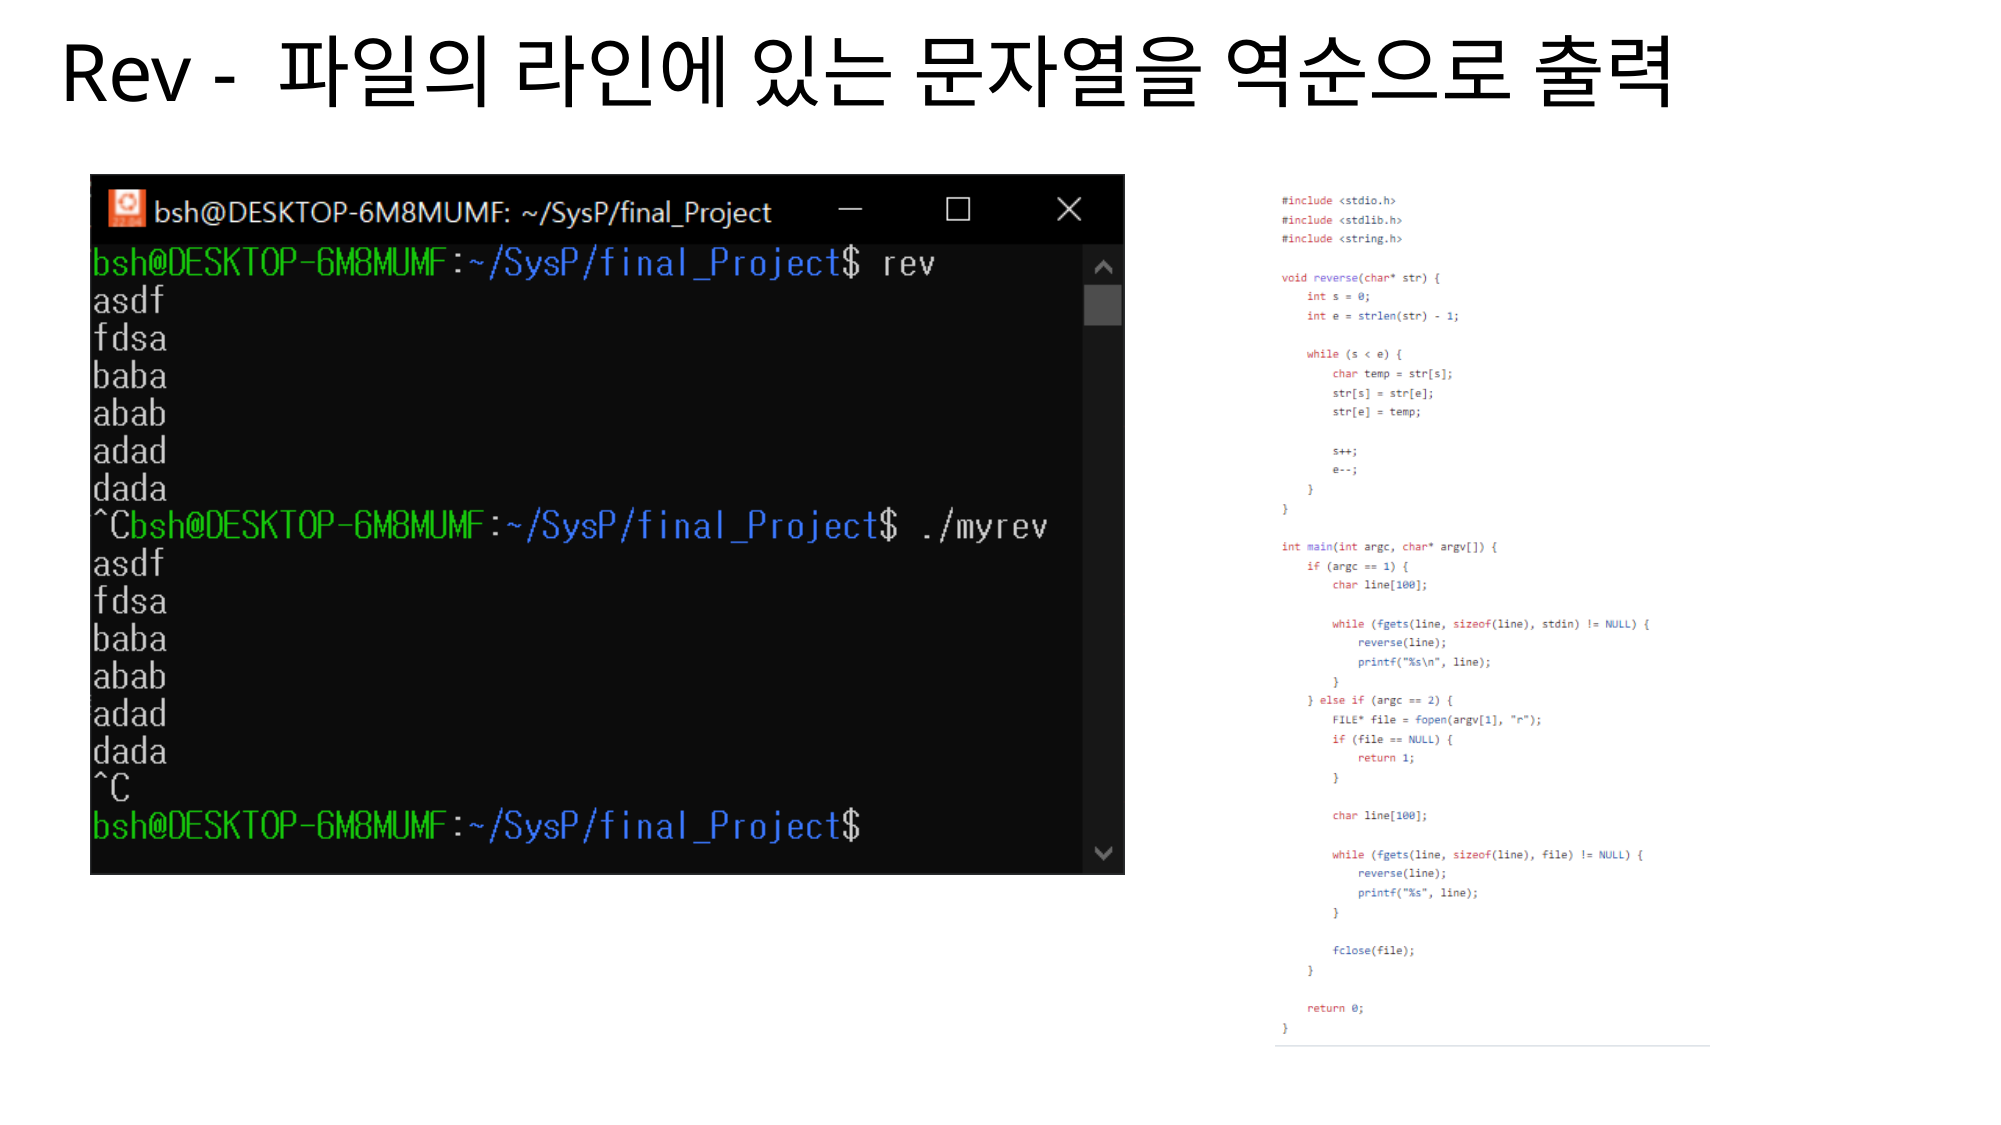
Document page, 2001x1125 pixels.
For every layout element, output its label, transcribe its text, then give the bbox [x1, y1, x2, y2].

picture [1274, 187, 1710, 1051]
picture [90, 174, 1126, 876]
title Rev - 파일의 라인에 있는 문자열을 역순으로 출력 [6, 0, 1944, 211]
